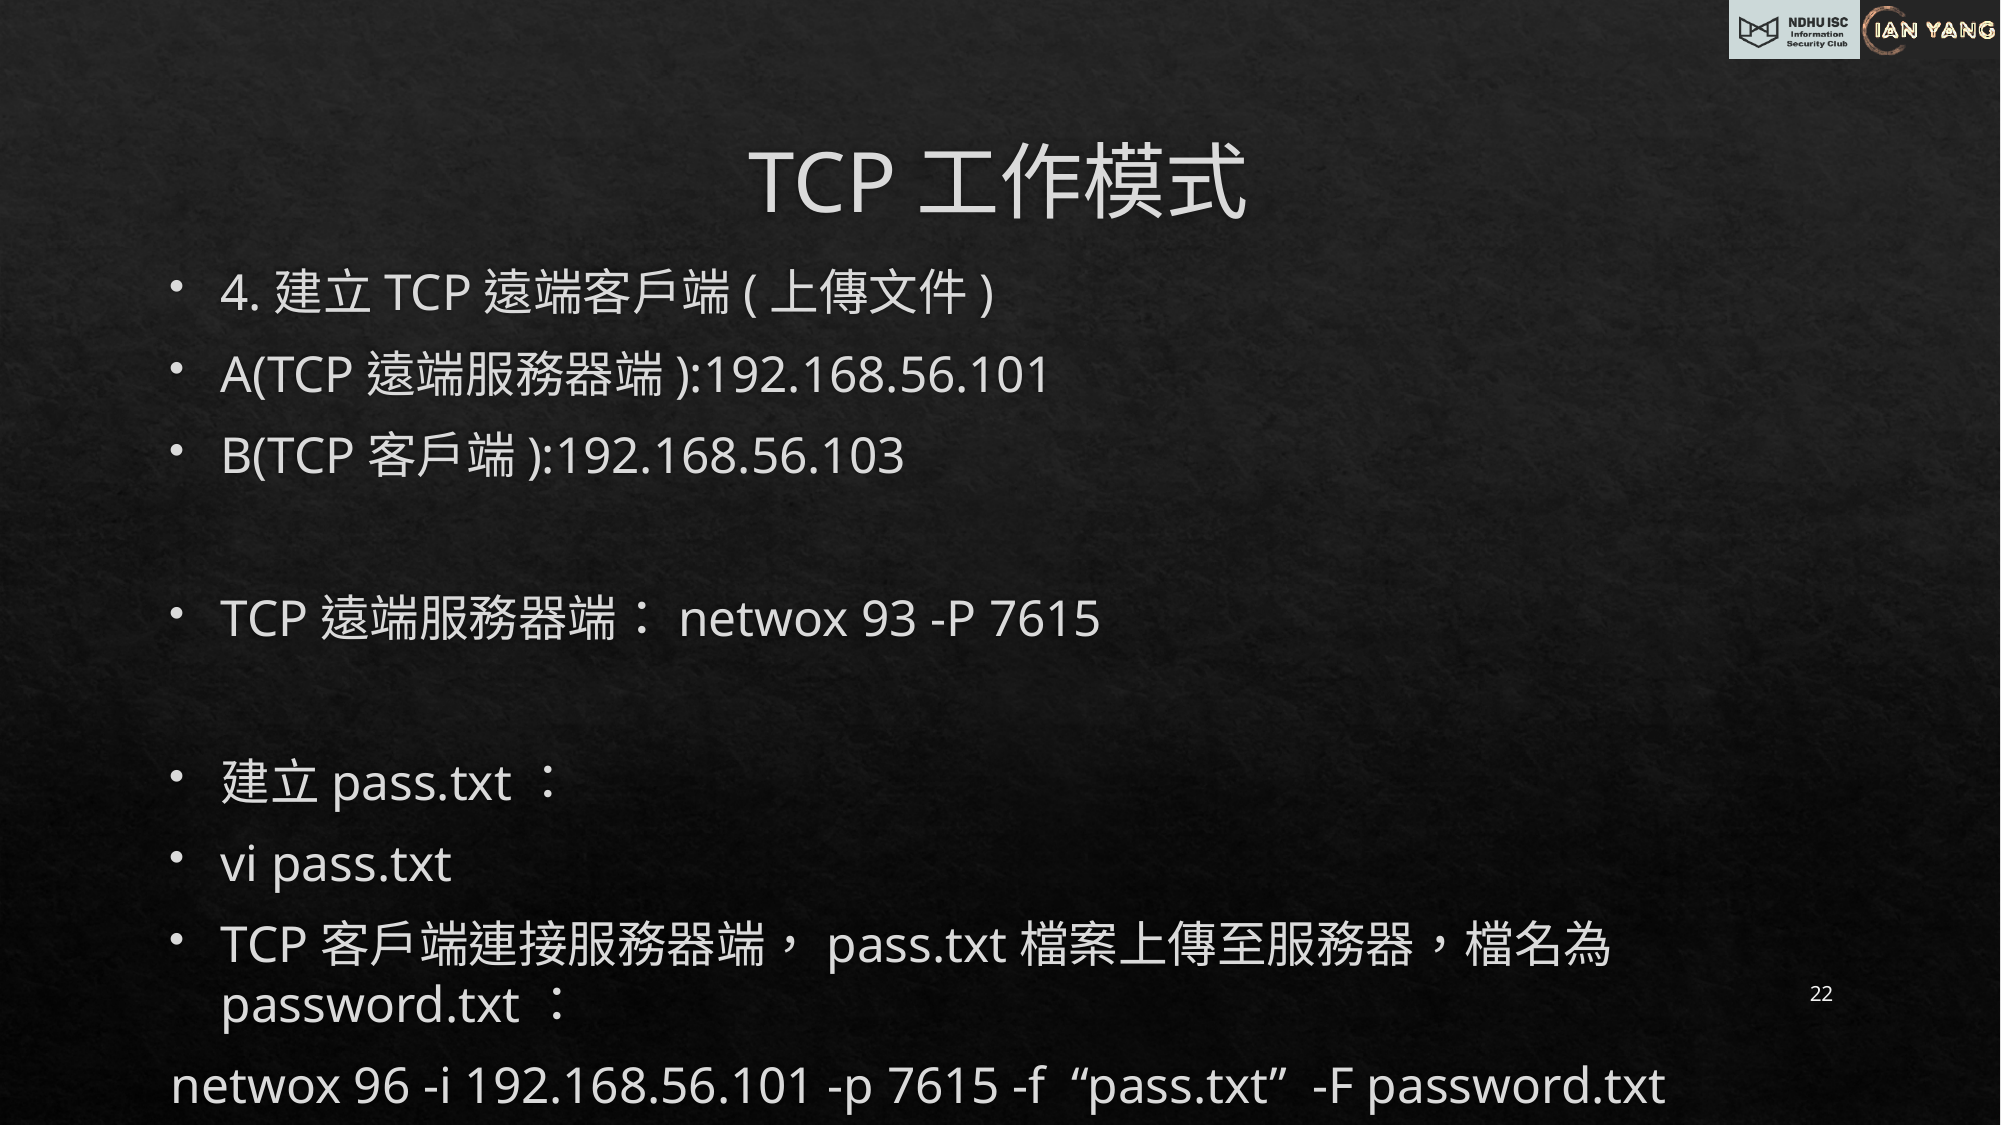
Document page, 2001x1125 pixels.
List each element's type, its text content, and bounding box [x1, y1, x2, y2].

picture [1860, 0, 2000, 59]
title TCP工作模式 [149, 99, 1849, 251]
list 4.建立TCP遠端客戶端(上傳文件) A(TCP遠端服務器端):192.168.56.101 B(TCP客戶端):192.168.56.103 TCP遠端服務器端：netwox 93 -P 7615 建立pass.txt： vi pass.txt TCP客戶端連接服務器端，pass.txt檔案上傳至服務器，檔名為password.txt： netwox 96 -i 192.168.56.101 -p 7615 -f “pass.txt” -F password.txt [149, 253, 1849, 1122]
slide_number 22 [1724, 965, 1849, 1025]
